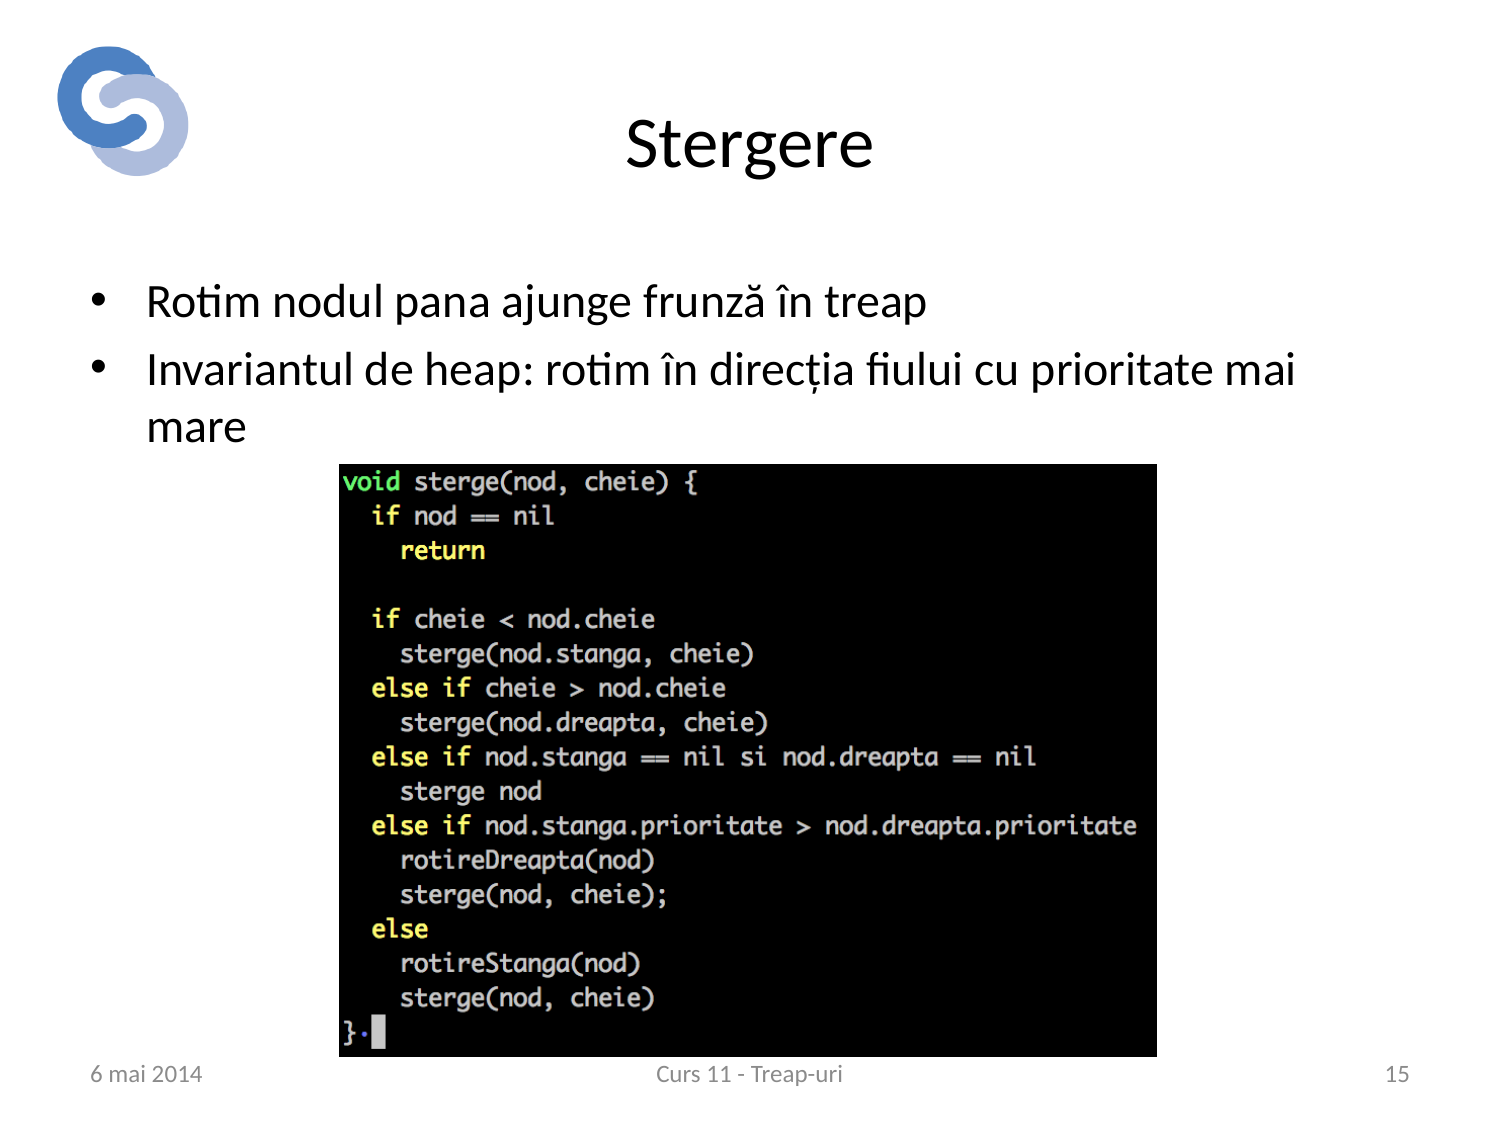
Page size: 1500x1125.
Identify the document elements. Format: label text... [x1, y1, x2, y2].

picture [24, 37, 217, 186]
slide_number 15 [1074, 1042, 1425, 1103]
list Rotim nodul pana ajunge frunză în treap Invariantul de heap: rotim în direcția fiului cu prioritate mai mare [75, 262, 1425, 1005]
slide_number 6 mai 2014 [75, 1042, 425, 1103]
picture [339, 464, 1157, 1058]
footer Curs 11 - Treap-uri [512, 1066, 988, 1103]
title Stergere [75, 45, 1425, 233]
